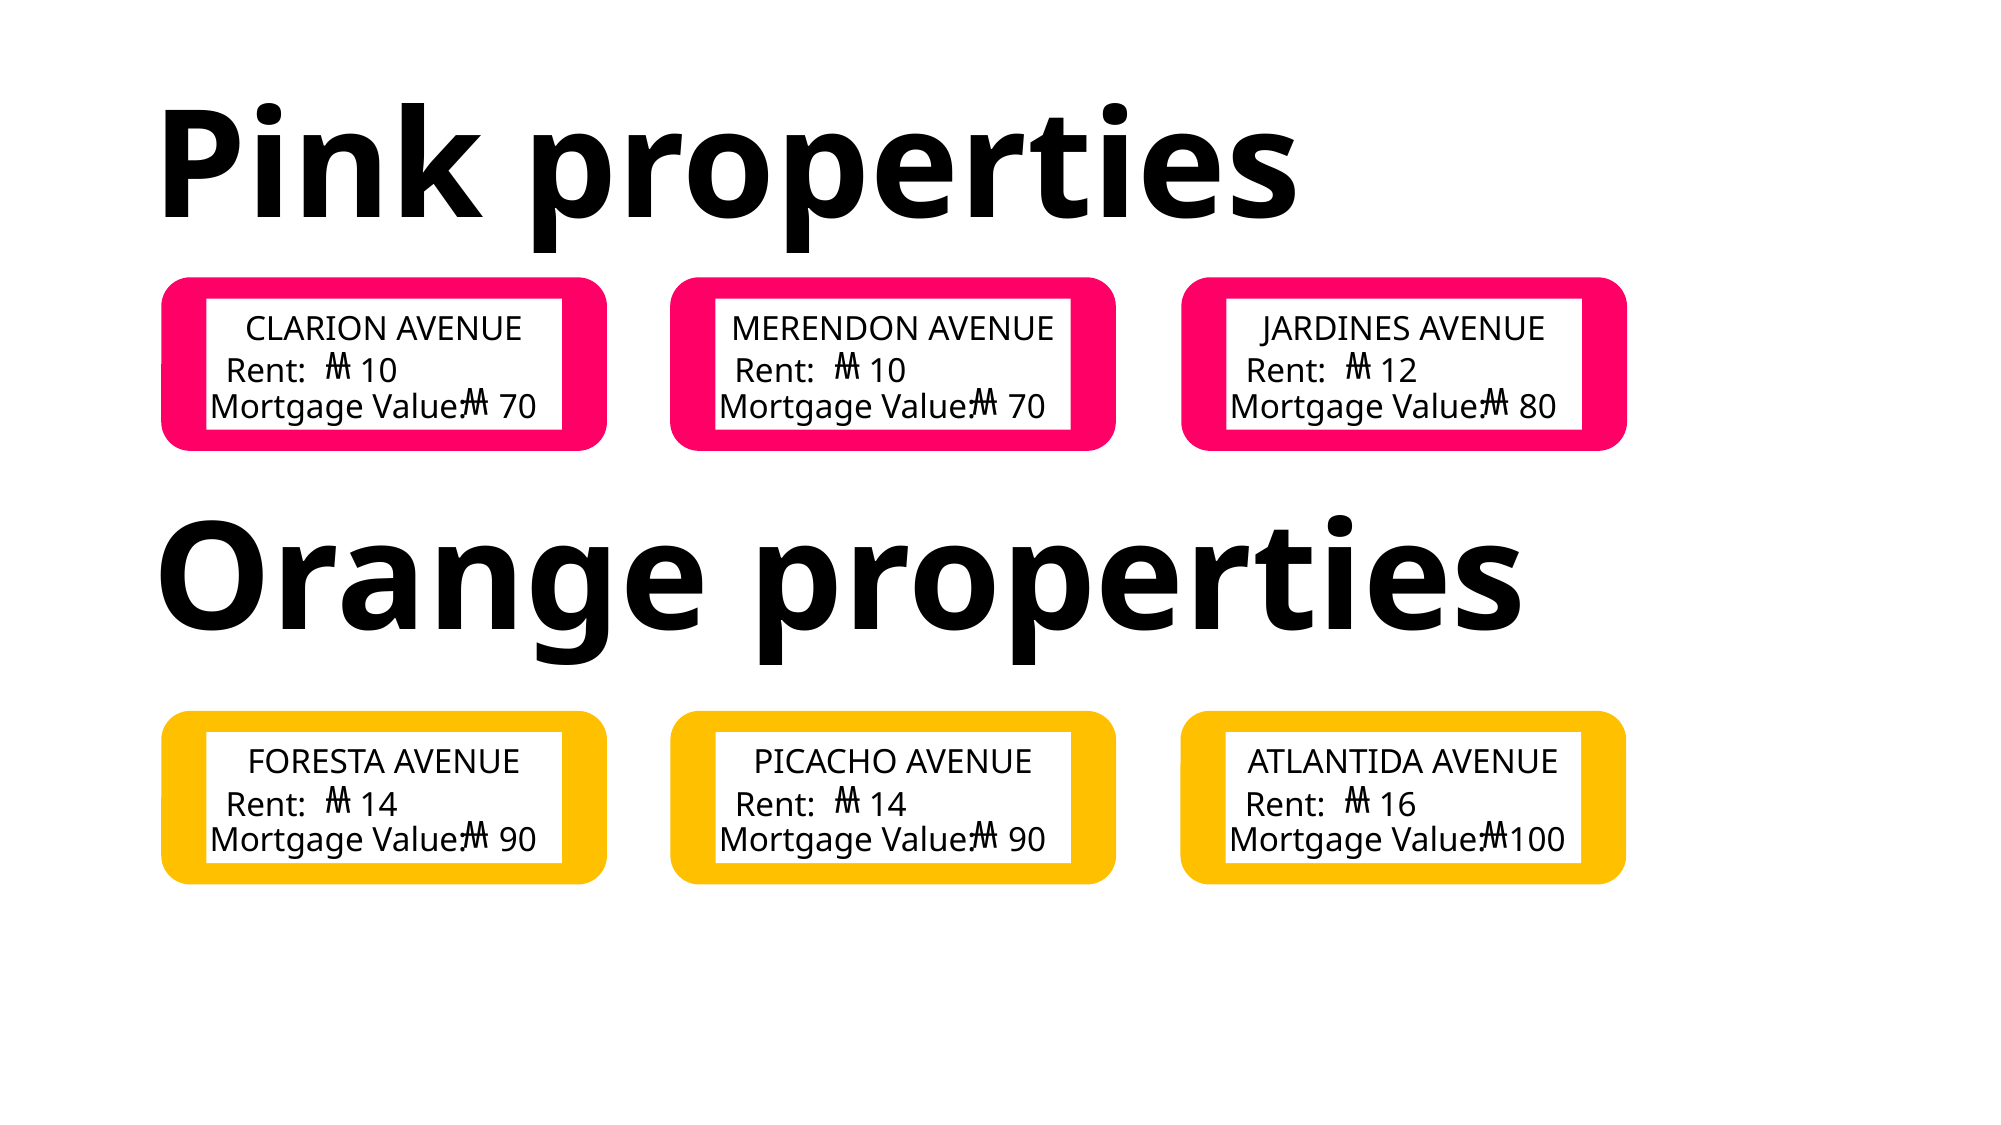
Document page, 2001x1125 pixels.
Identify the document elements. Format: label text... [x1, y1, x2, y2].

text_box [1180, 710, 1627, 885]
title Pink properties [137, 59, 1863, 278]
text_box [670, 710, 1117, 885]
text_box Orange properties [137, 472, 1863, 690]
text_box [670, 277, 1116, 451]
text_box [161, 710, 607, 885]
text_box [161, 277, 607, 451]
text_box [1181, 277, 1628, 451]
